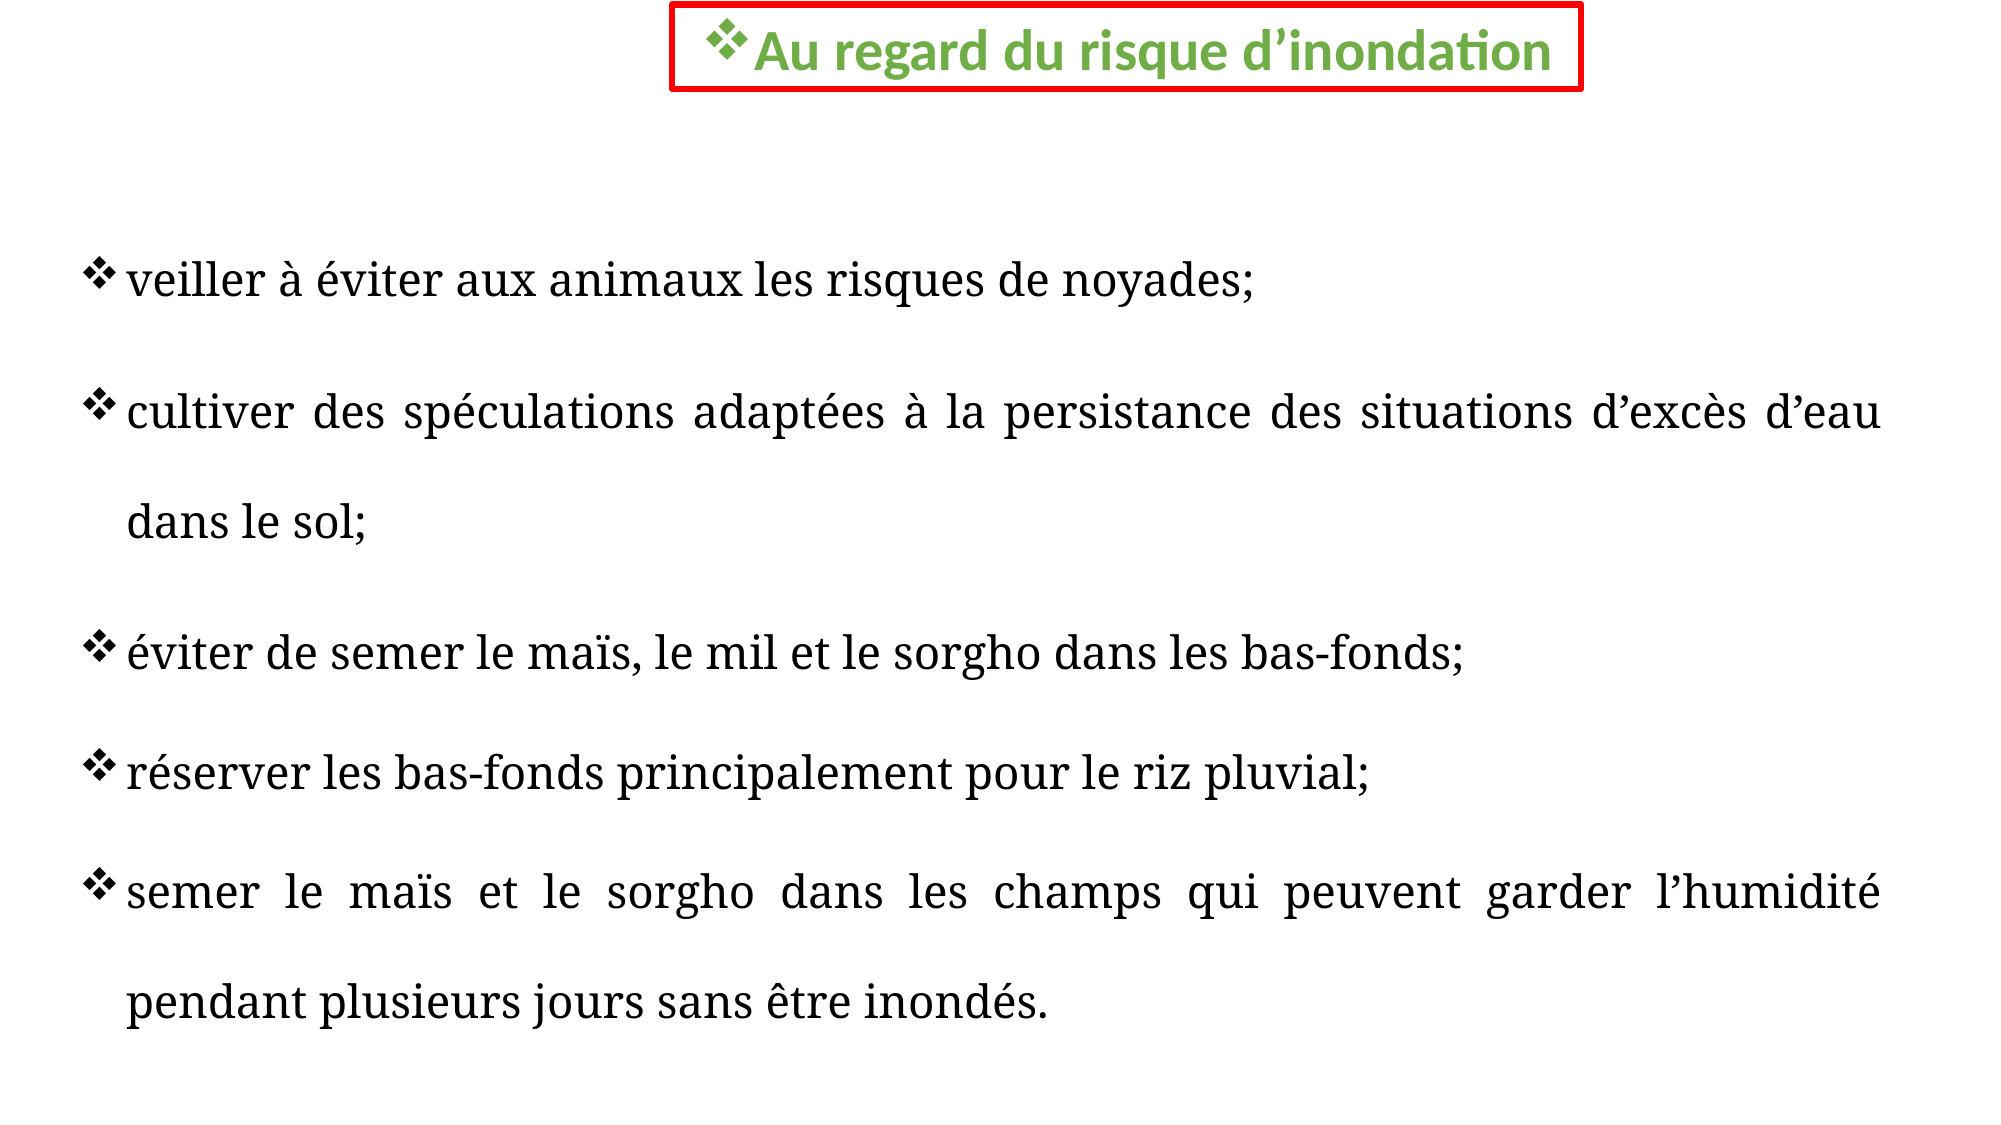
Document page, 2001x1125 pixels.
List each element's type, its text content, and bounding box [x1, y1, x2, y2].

text_box veiller à éviter aux animaux les risques de noyades; cultiver des spéculations adaptées à la persistance des situations d’excès d’eau dans le sol; éviter de semer le maïs, le mil et le sorgho dans les bas-fonds; réserver les bas-fonds principalement pour le riz pluvial; semer le maïs et le sorgho dans les champs qui peuvent garder l’humidité pendant plusieurs jours sans être inondés. [64, 188, 1898, 1035]
text_box Au regard du risque d’inondation [672, 4, 1582, 90]
